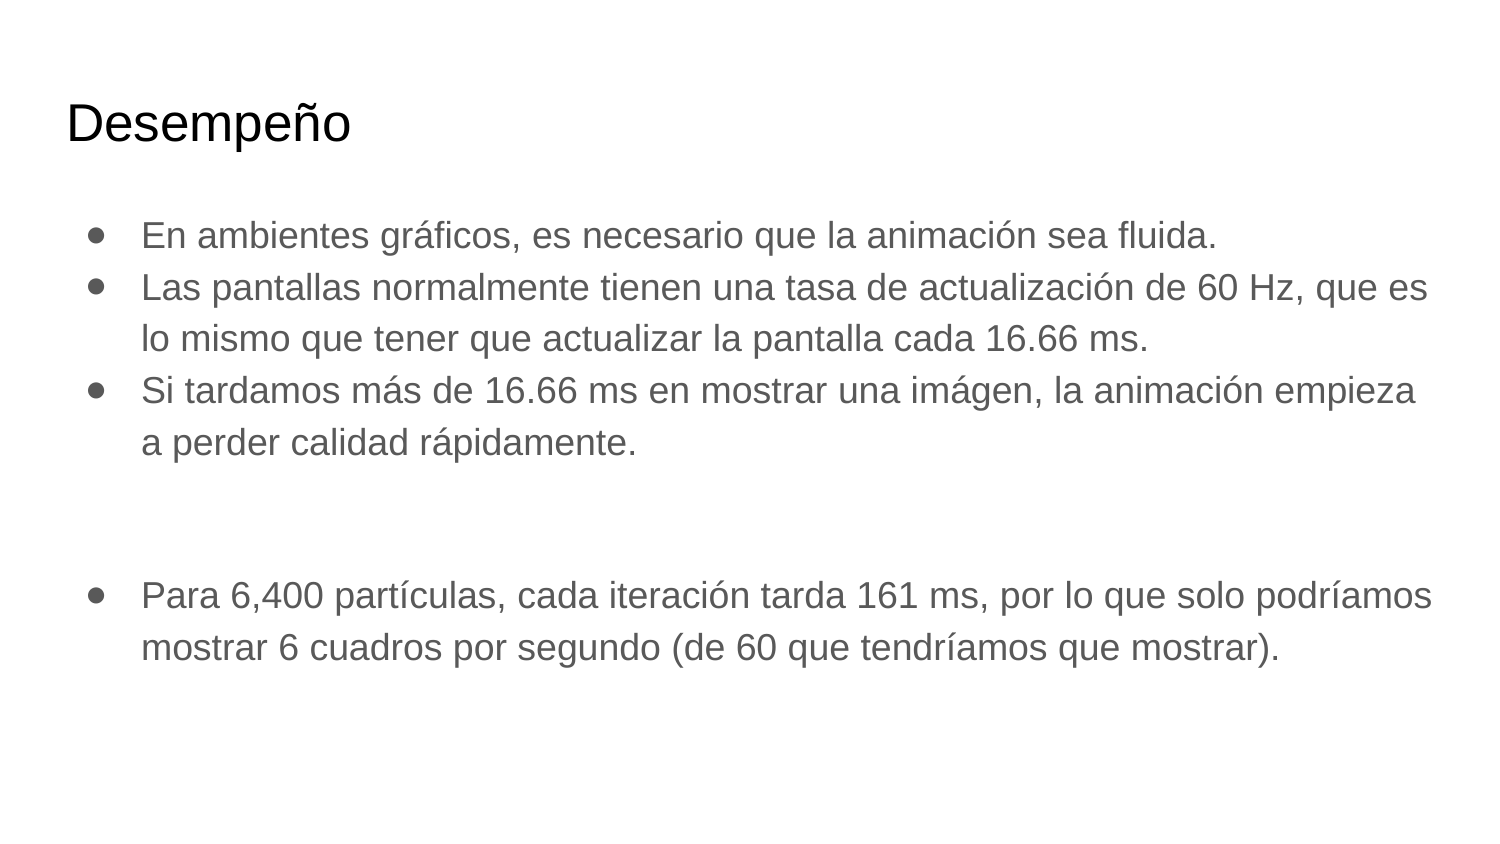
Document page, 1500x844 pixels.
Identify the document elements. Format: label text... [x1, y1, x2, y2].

title Desempeño [51, 72, 1449, 167]
list En ambientes gráficos, es necesario que la animación sea fluida. Las pantallas normalmente tienen una tasa de actualización de 60 Hz, que es lo mismo que tener que actualizar la pantalla cada 16.66 ms. Si tardamos más de 16.66 ms en mostrar una imágen, la animación empieza a perder calidad rápidamente. Para 6,400 partículas, cada iteración tarda 161 ms, por lo que solo podríamos mostrar 6 cuadros por segundo (de 60 que tendríamos que mostrar). [51, 189, 1449, 750]
